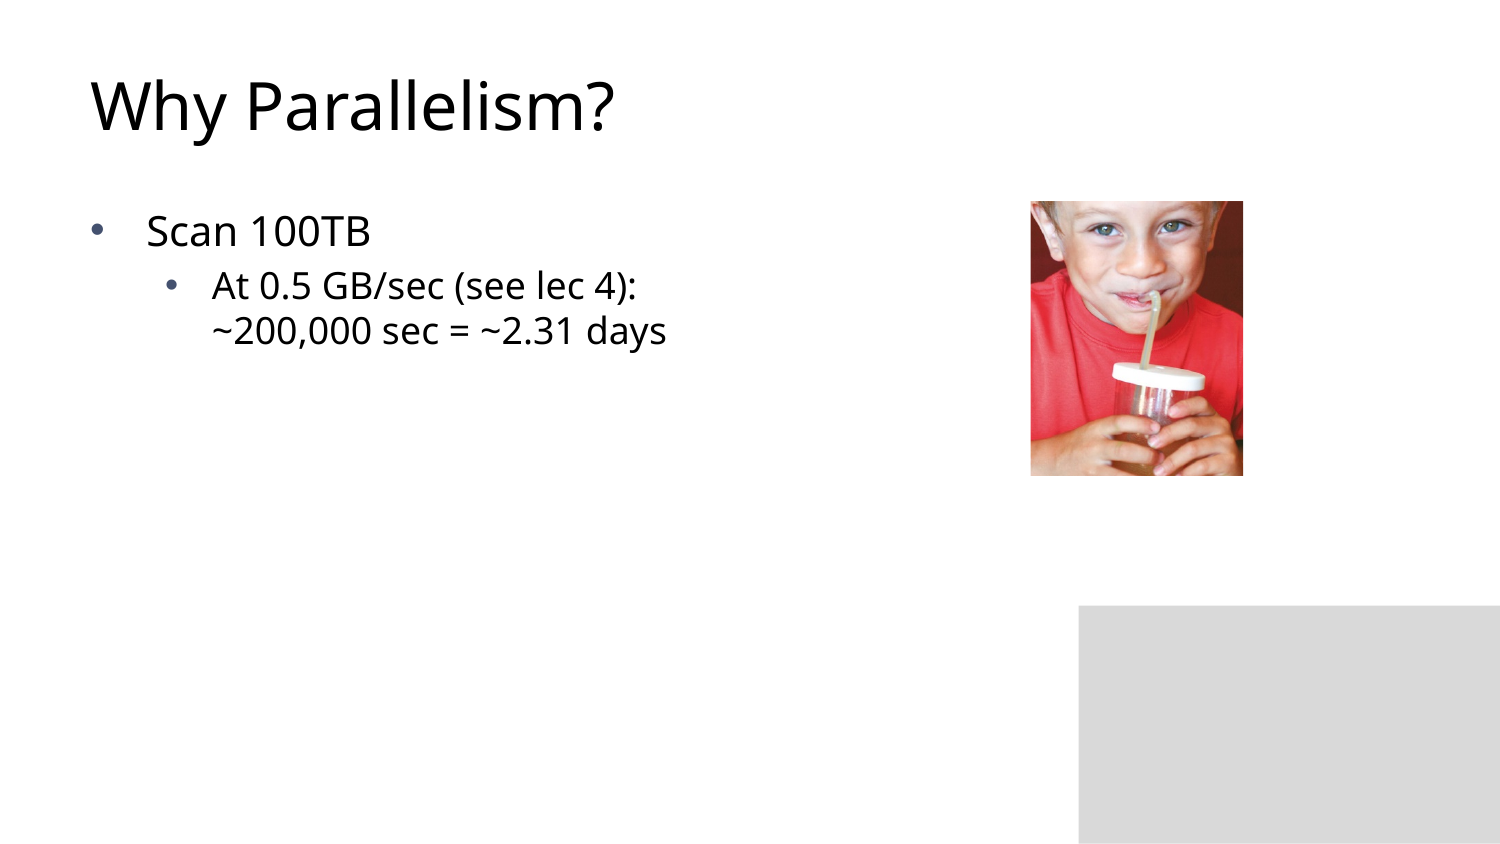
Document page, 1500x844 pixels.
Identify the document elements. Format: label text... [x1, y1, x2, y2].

list Scan 100TB At 0.5 GB/sec (see lec 4): ~200,000 sec = ~2.31 days [75, 196, 1425, 754]
title Why Parallelism? [75, 33, 1425, 175]
picture [1030, 200, 1244, 477]
